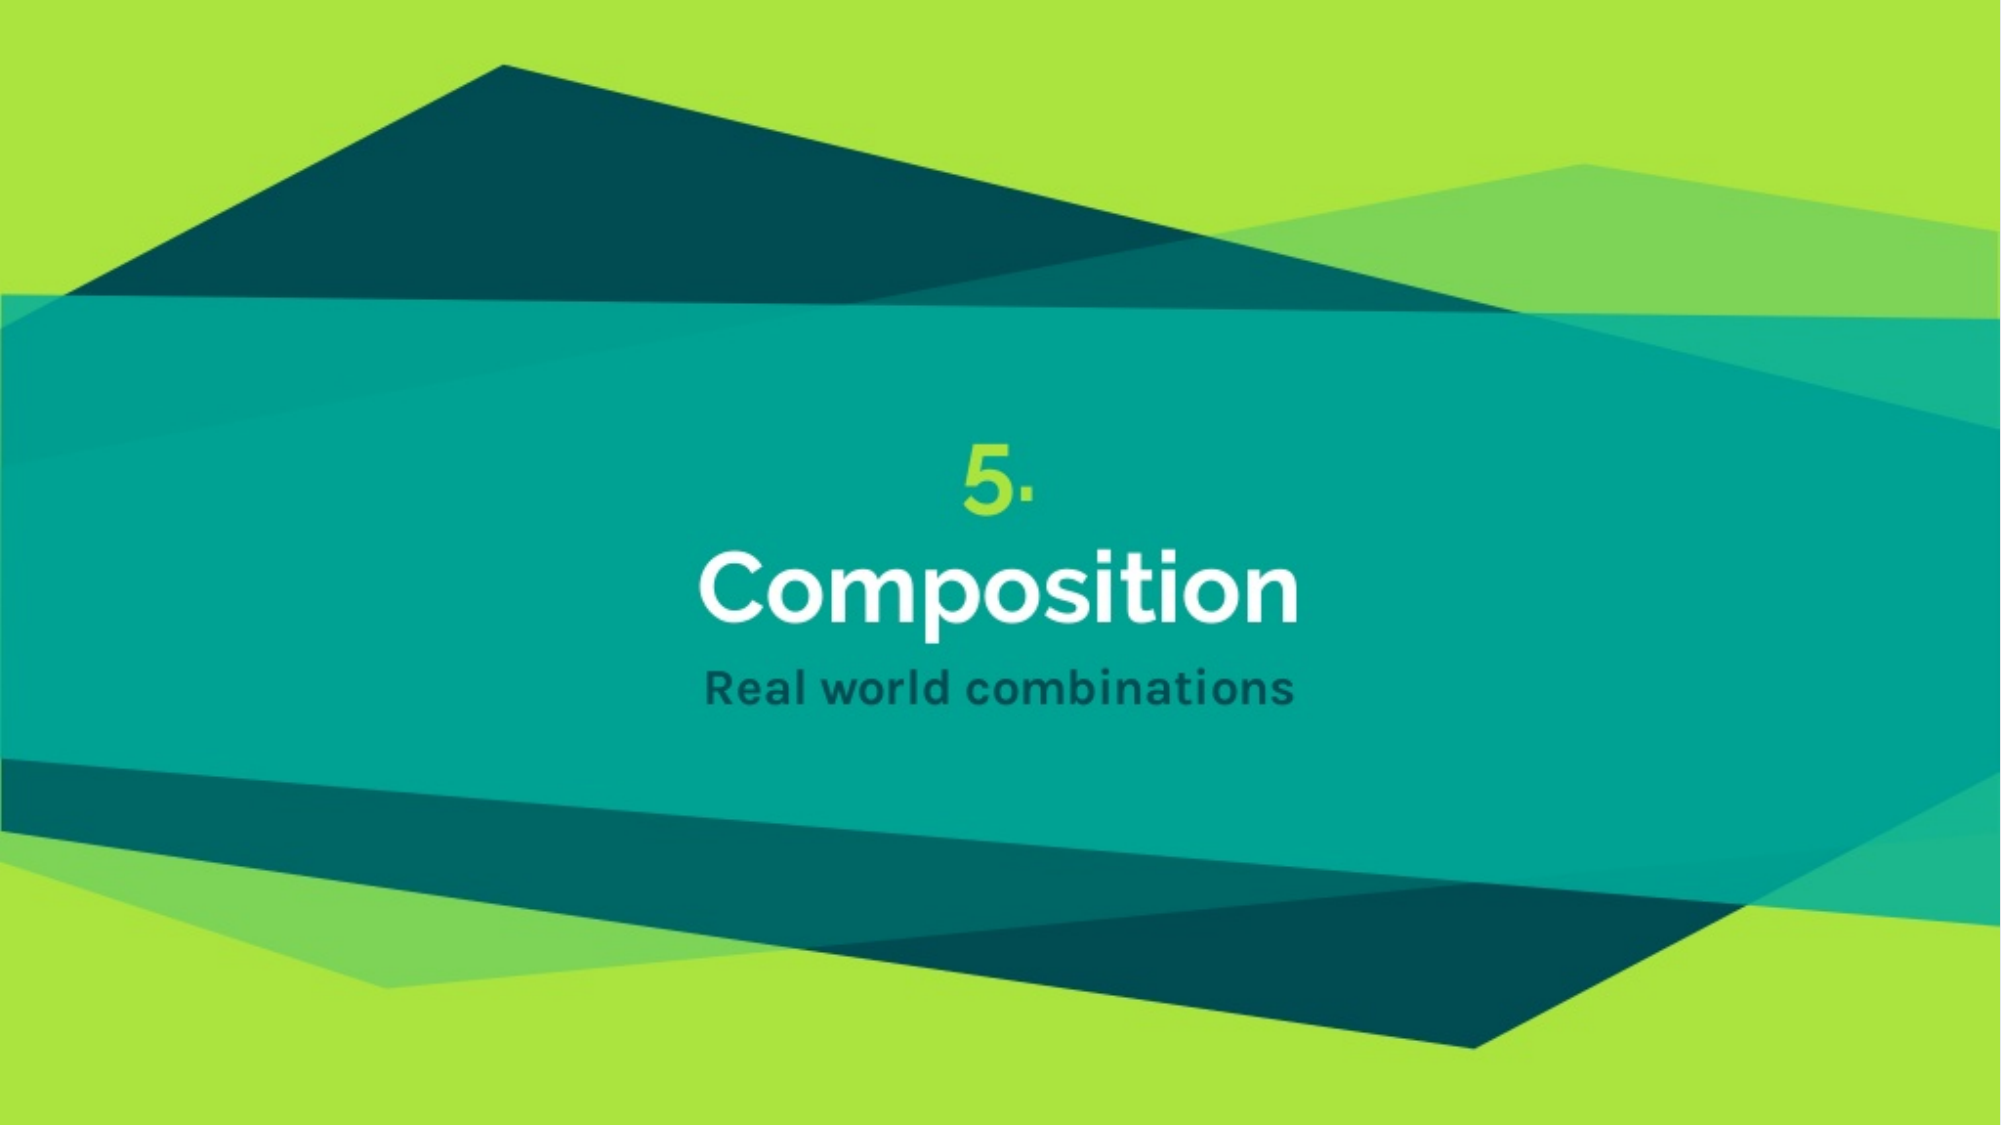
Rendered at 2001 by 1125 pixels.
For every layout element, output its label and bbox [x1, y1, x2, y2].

list [0, 0, 2000, 1125]
